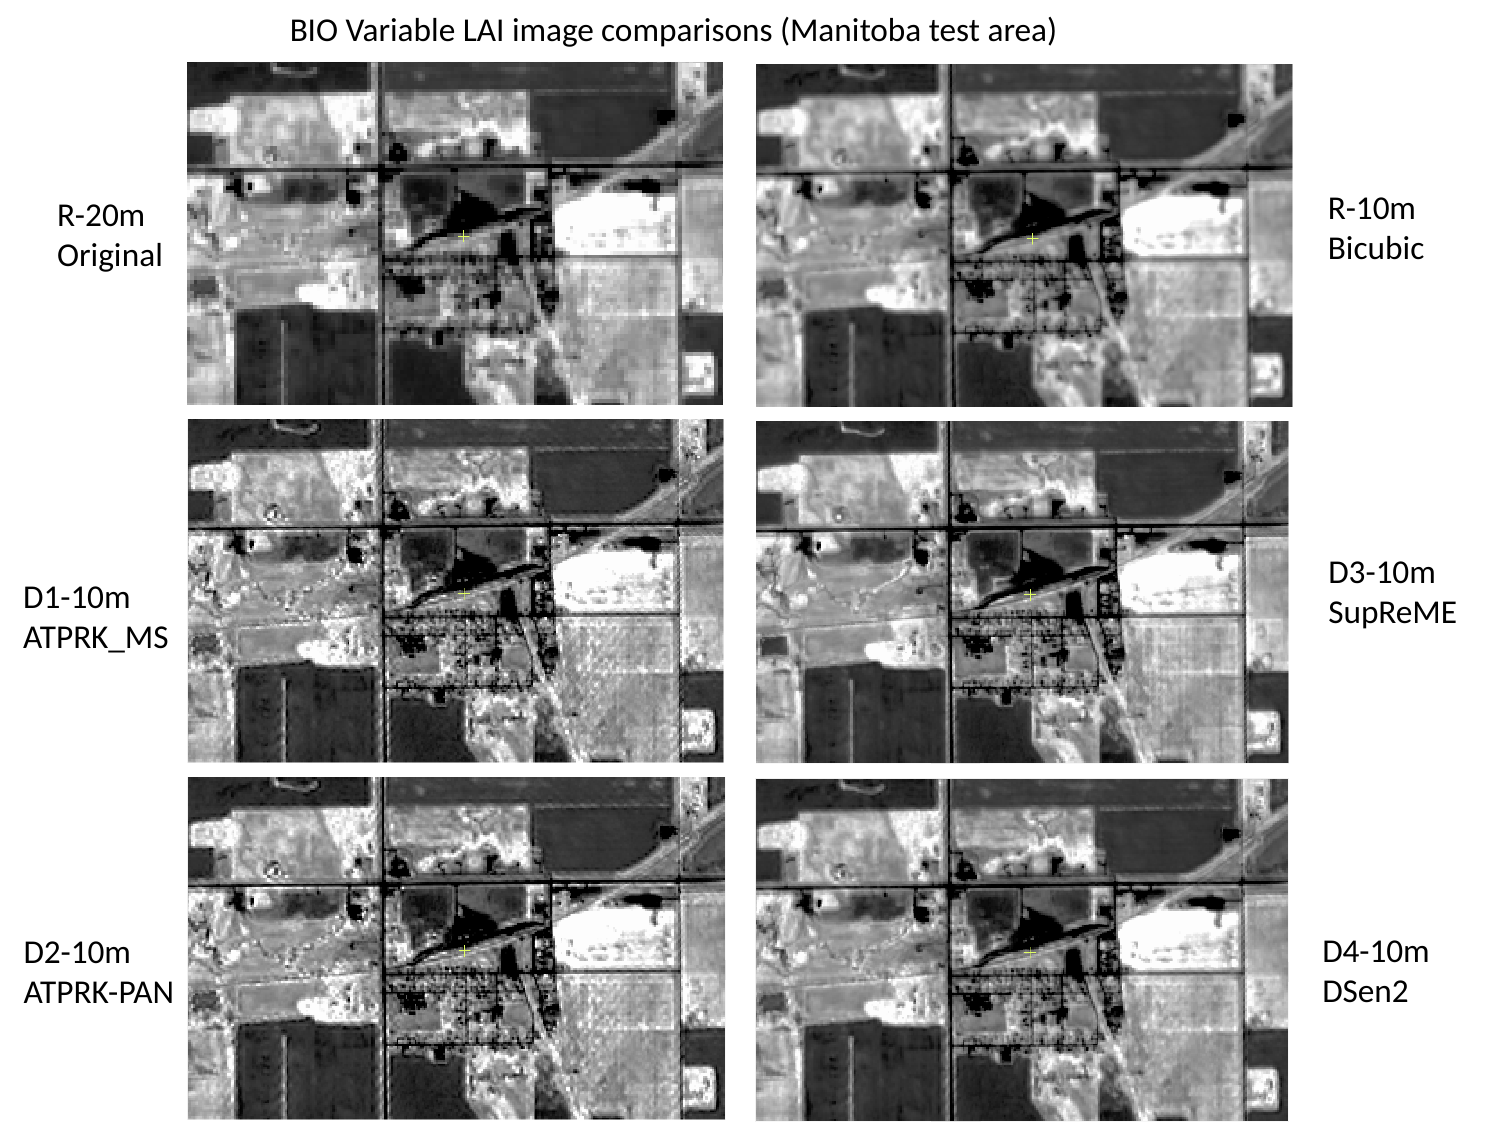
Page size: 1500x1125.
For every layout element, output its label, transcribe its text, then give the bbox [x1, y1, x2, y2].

picture [187, 62, 723, 406]
picture [756, 64, 1293, 408]
picture [187, 777, 726, 1121]
text_box D3-10m SupReME [1313, 543, 1473, 638]
text_box R-10m Bicubic [1313, 178, 1440, 274]
text_box D1-10m ATPRK_MS [8, 567, 182, 663]
text_box BIO Variable LAI image comparisons (Manitoba test area) [275, 1, 1200, 56]
text_box D4-10m DSen2 [1307, 921, 1445, 1017]
picture [756, 421, 1289, 765]
text_box D2-10m ATPRK-PAN [8, 922, 182, 1018]
picture [754, 778, 1289, 1122]
picture [187, 419, 724, 763]
text_box R-20m Original [42, 185, 179, 281]
